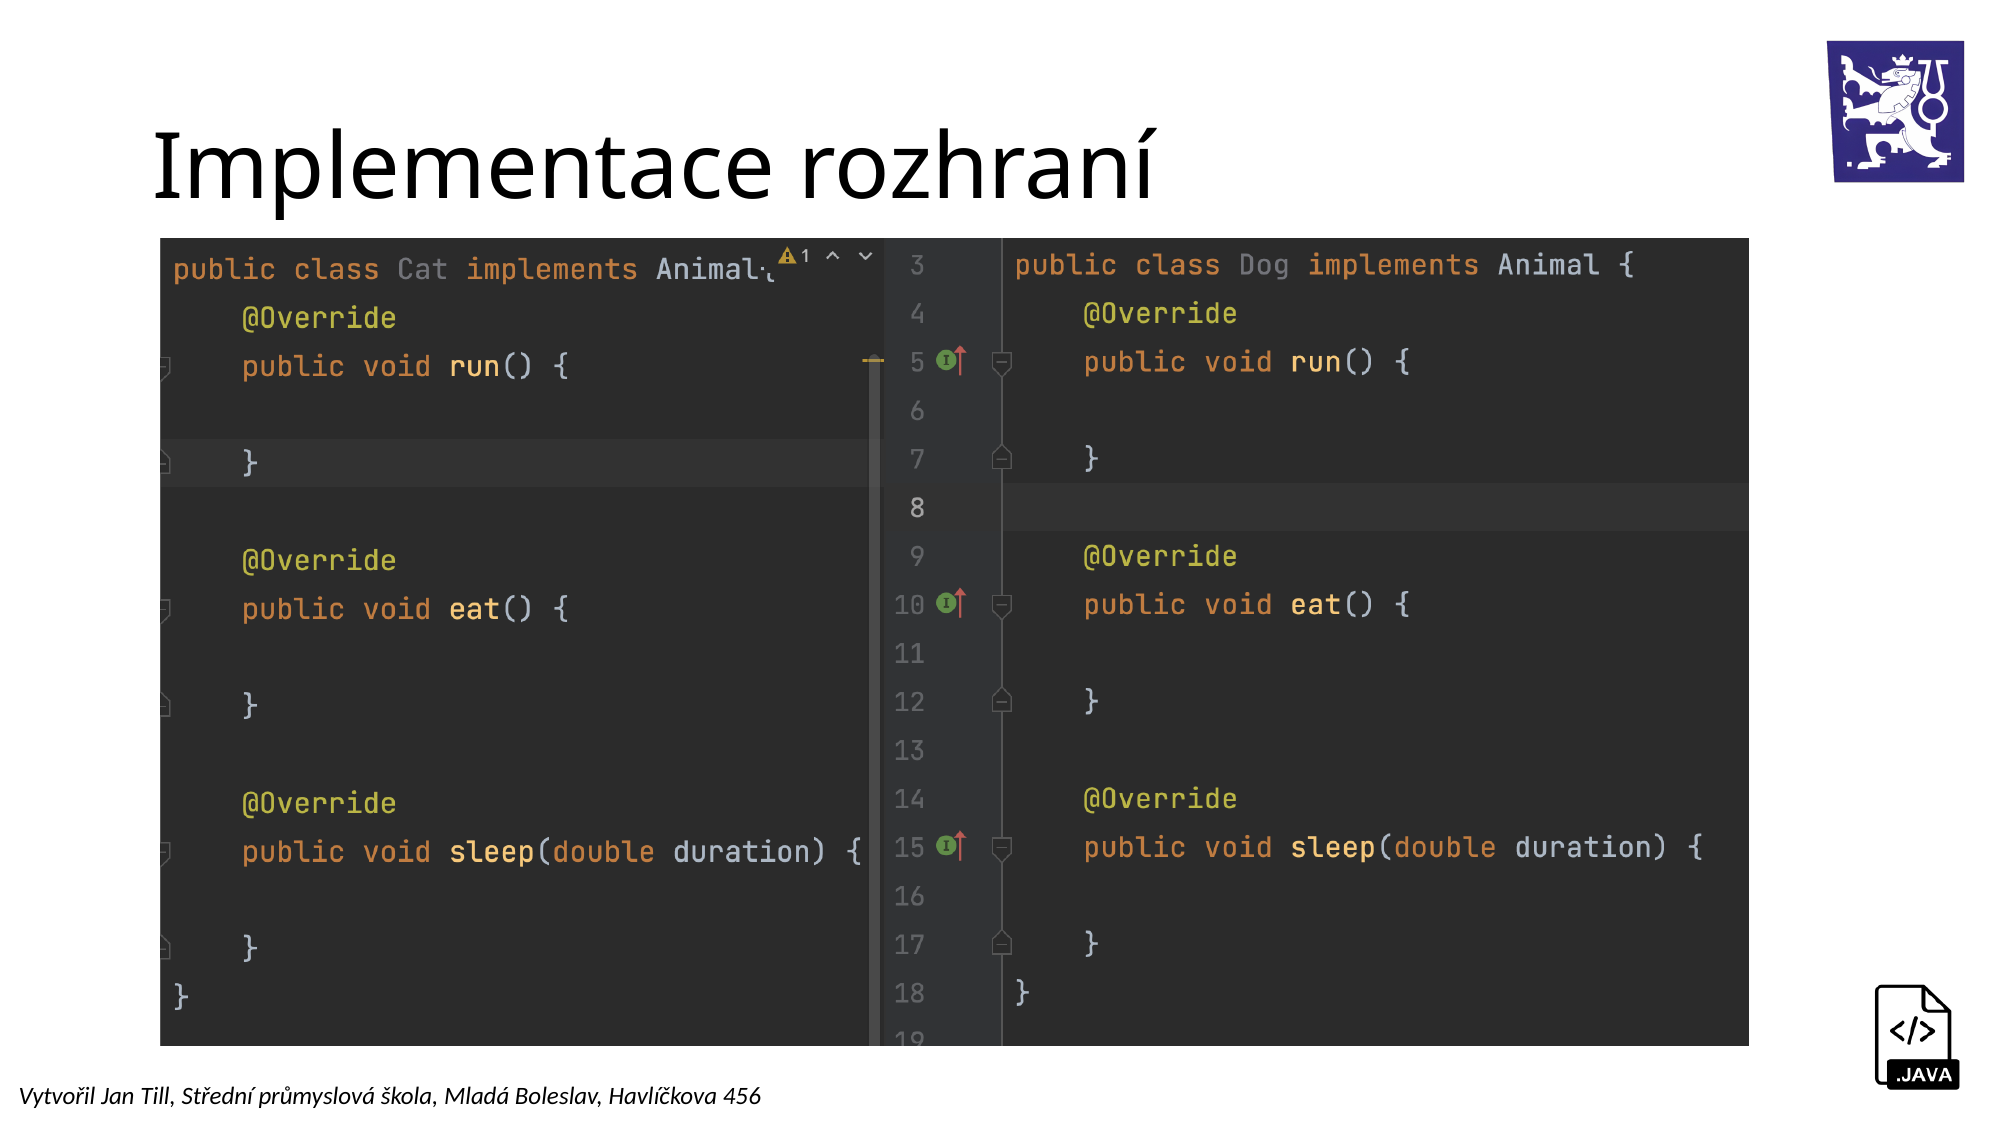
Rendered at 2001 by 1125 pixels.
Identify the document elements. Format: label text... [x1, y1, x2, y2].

picture [1822, 38, 1969, 185]
title Implementace rozhraní [137, 59, 1863, 278]
picture [1822, 947, 2000, 1125]
text_box Vytvořil Jan Till, Střední průmyslová škola, Mladá Boleslav, Havlíčkova 456 [3, 1072, 778, 1117]
picture [160, 238, 1749, 1046]
